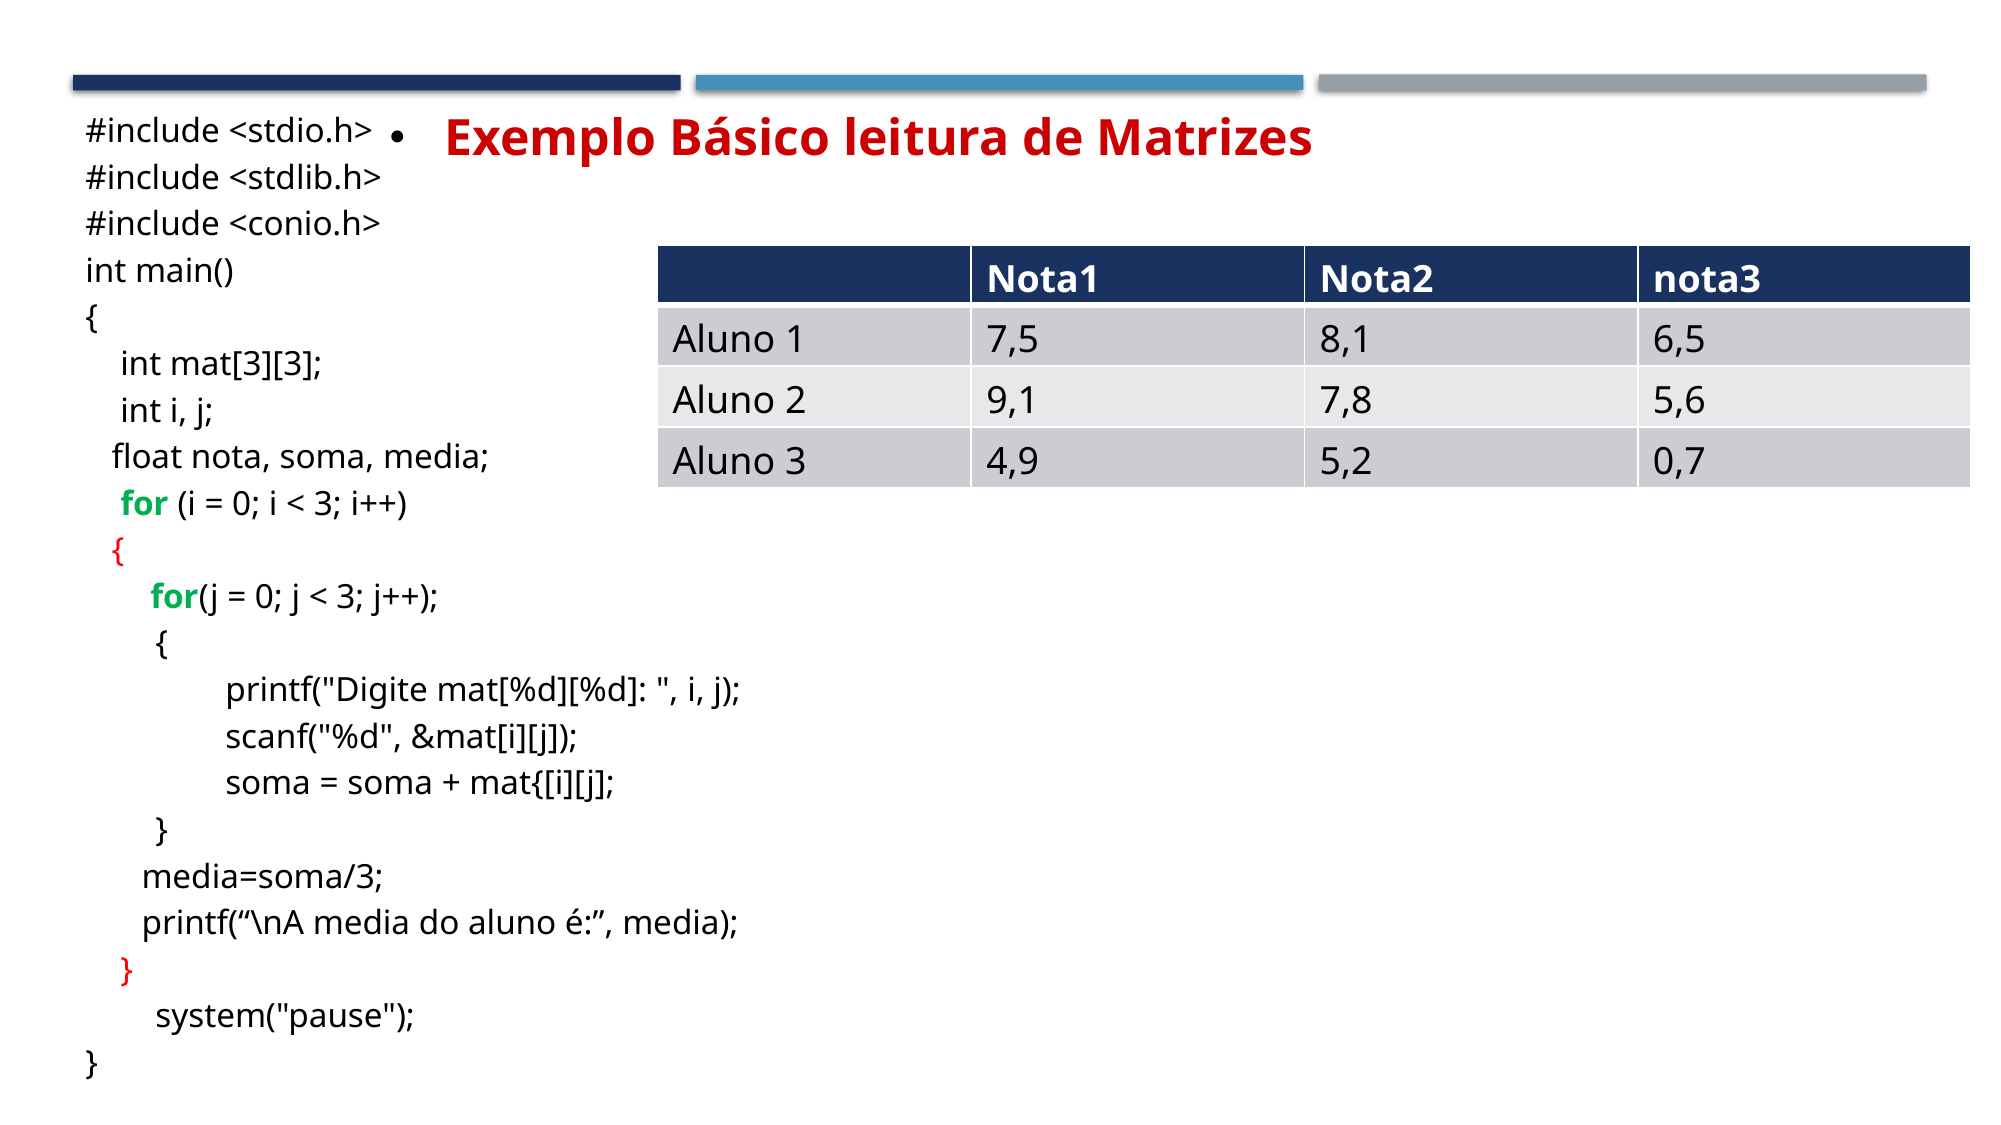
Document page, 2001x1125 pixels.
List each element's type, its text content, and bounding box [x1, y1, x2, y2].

table_cell 4,9 [972, 428, 1304, 487]
table_header [658, 246, 970, 302]
table_cell 8,1 [1305, 308, 1637, 365]
table_header nota3 [1639, 246, 1970, 302]
table_cell 7,8 [1305, 367, 1637, 426]
table_cell 5,2 [1305, 428, 1637, 487]
table_cell Aluno 3 [658, 428, 970, 487]
table_header Nota1 [972, 246, 1304, 302]
table_cell 6,5 [1639, 308, 1970, 365]
table_cell Aluno 2 [658, 367, 970, 426]
table_cell Aluno 1 [658, 308, 970, 365]
table_cell 0,7 [1639, 428, 1970, 487]
table_cell 5,6 [1639, 367, 1970, 426]
text_box #include <stdio.h> #include <stdlib.h> #include <conio.h> int main() { int mat[3][3]; int i, j; float nota, soma, media; for (i = 0; i < 3; i++) { for(j = 0; j < 3; j++); { printf("Digite mat[%d][%d]: ", i, j); scanf("%d", &mat[i][j]); soma = soma + mat{[i][j]; } media=soma/3; printf(“\nA media do aluno é:”, media); } system("pause"); } [70, 101, 1705, 953]
table_header Nota2 [1305, 246, 1637, 302]
text_box Exemplo Básico leitura de Matrizes [373, 101, 1649, 175]
table_cell 9,1 [972, 367, 1304, 426]
title Array - Matrizes [0, 19, 1350, 88]
table_cell 7,5 [972, 308, 1304, 365]
